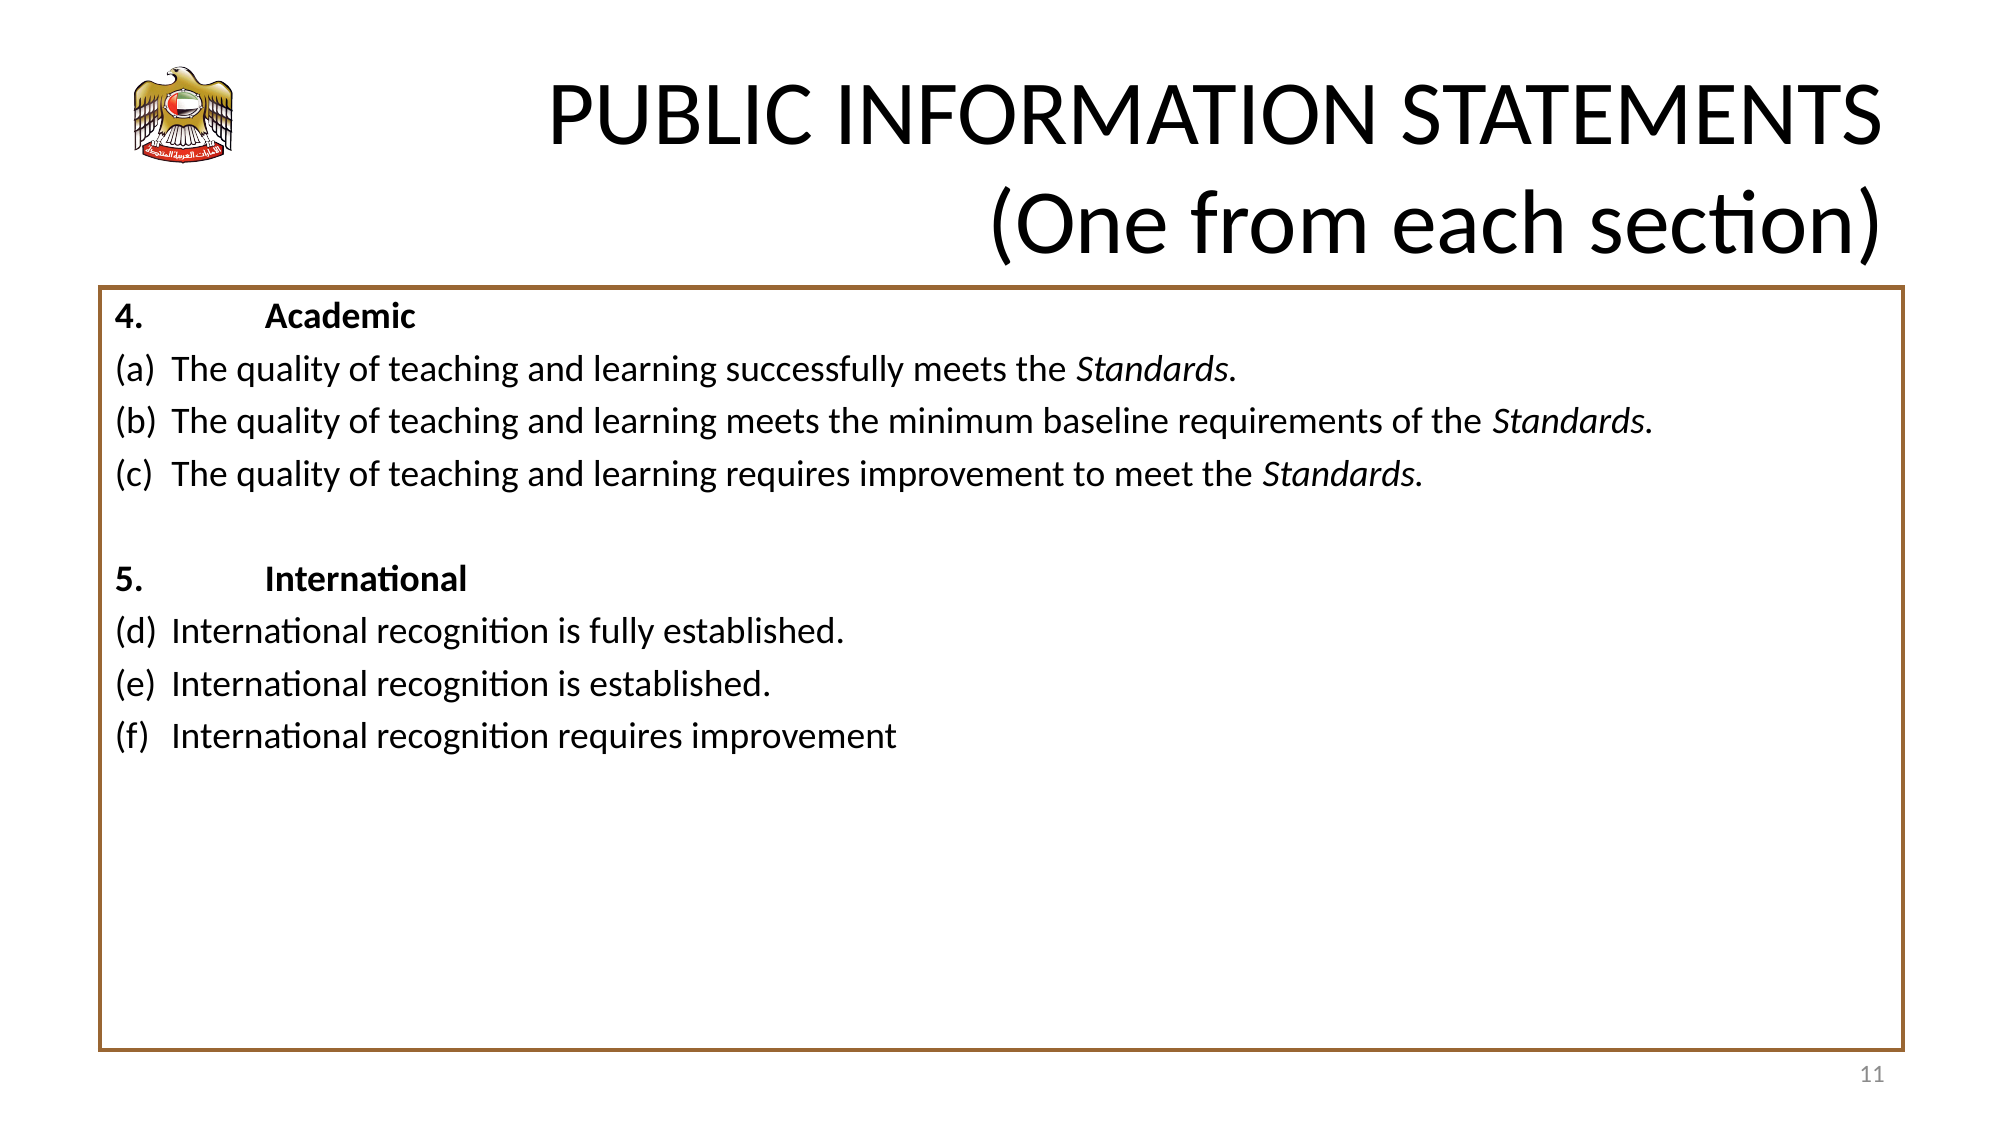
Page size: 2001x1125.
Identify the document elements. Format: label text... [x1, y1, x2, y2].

list 4. Academic The quality of teaching and learning successfully meets the Standards. The quality of teaching and learning meets the minimum baseline requirements of the Standards. The quality of teaching and learning requires improvement to meet the Standards. 5. International International recognition is fully established. International recognition is established. International recognition requires improvement [99, 283, 1901, 1027]
slide_number 11 [1433, 1042, 1900, 1103]
title PUBLIC INFORMATION STATEMENTS (One from each section) [99, 45, 1900, 233]
